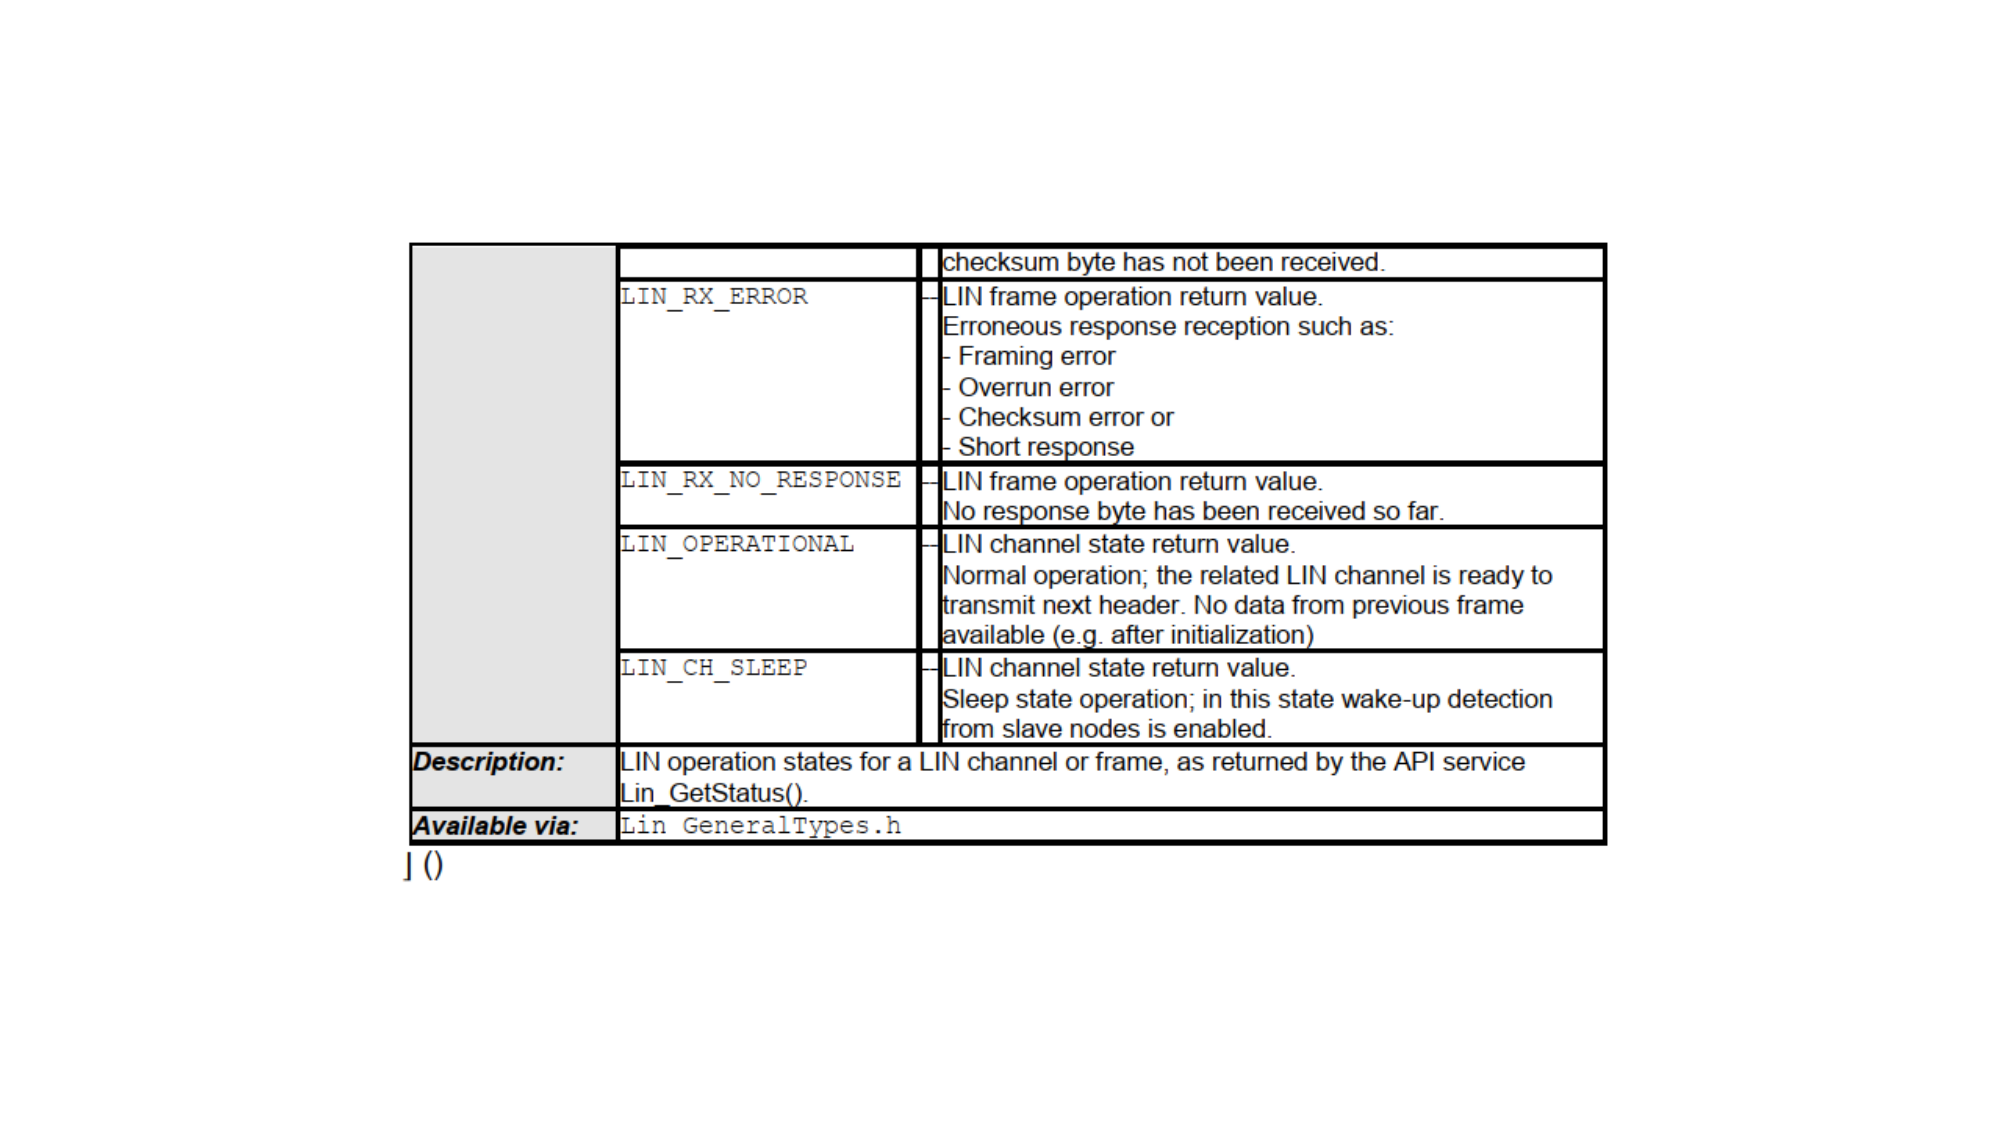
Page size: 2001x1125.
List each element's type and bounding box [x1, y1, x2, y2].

picture [361, 221, 1639, 904]
